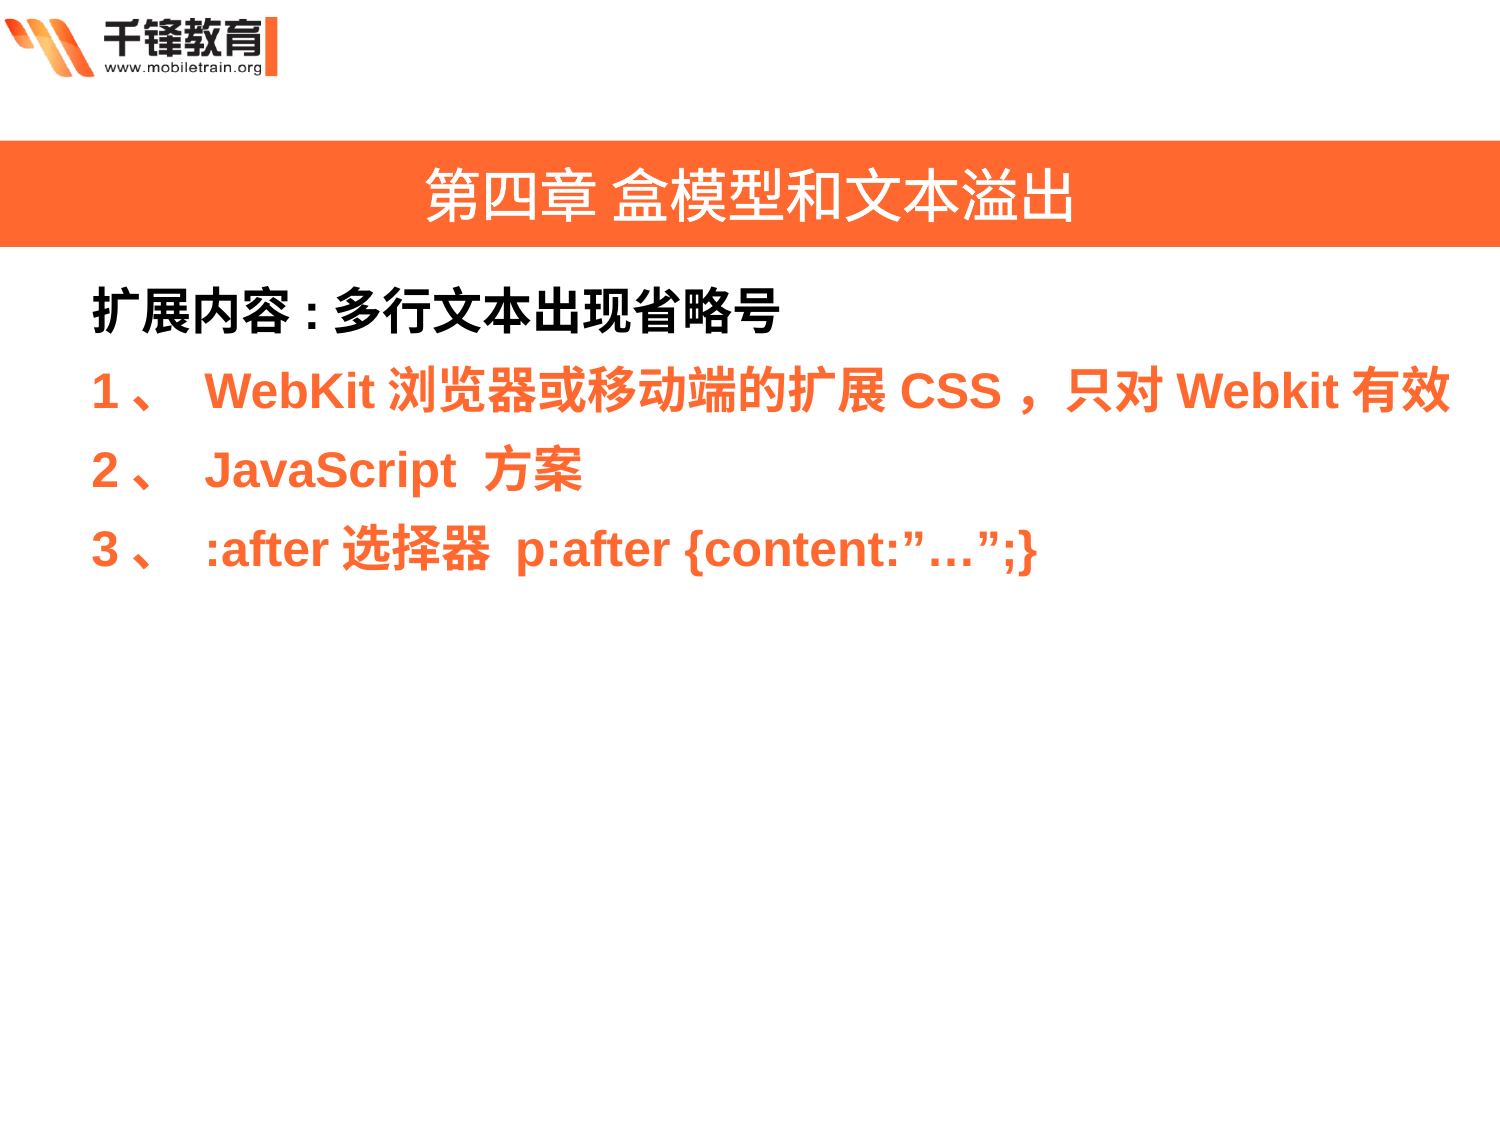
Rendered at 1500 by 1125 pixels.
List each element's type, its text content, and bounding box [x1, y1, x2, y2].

text_box 扩展内容:多行文本出现省略号 1、 WebKit浏览器或移动端的扩展CSS，只对Webkit有效 2、 JavaScript 方案 3、 :after选择器 p:after {content:”…”;} [76, 278, 1500, 1083]
picture [3, 18, 261, 79]
text_box 第四章 盒模型和文本溢出 [0, 140, 1500, 247]
